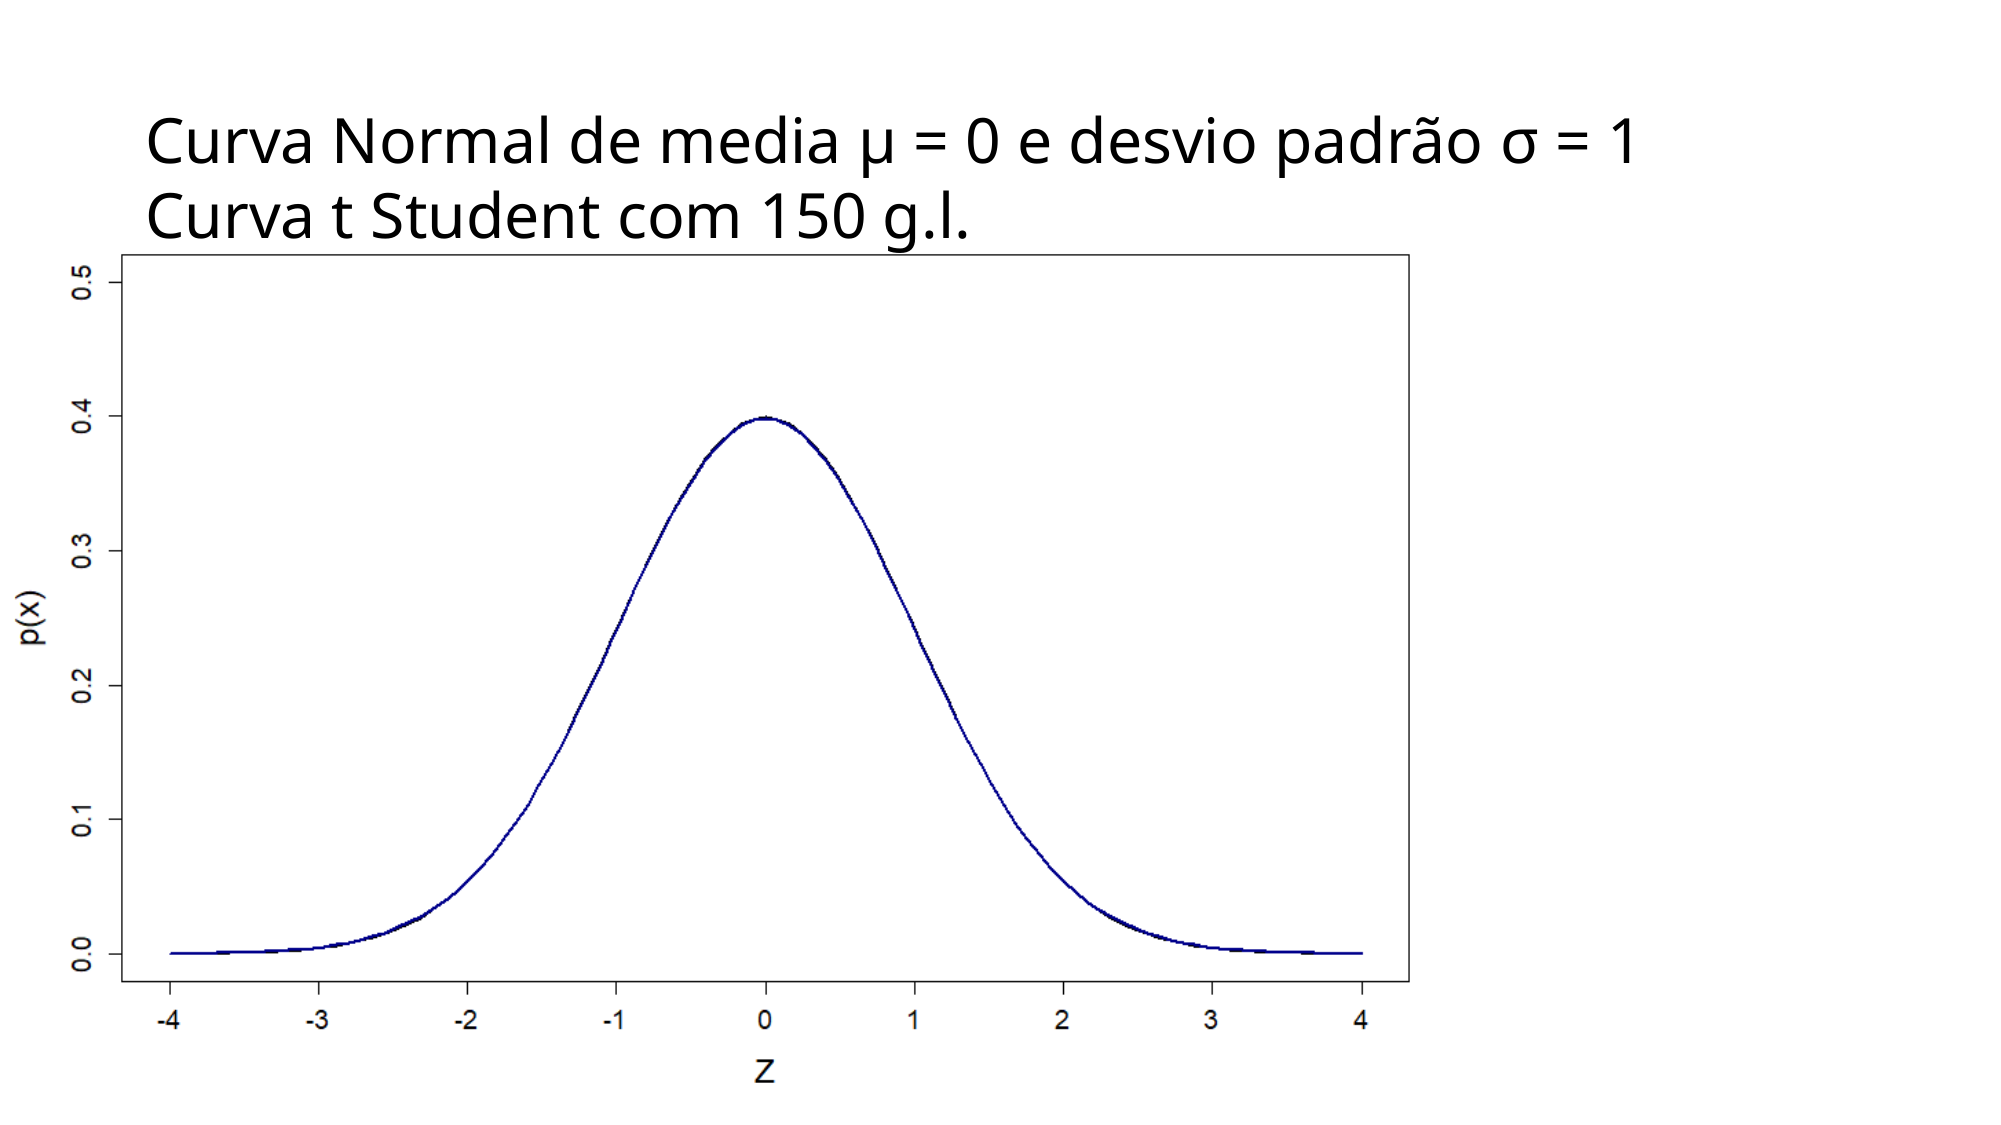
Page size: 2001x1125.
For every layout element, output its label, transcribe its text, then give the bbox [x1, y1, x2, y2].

text_box Curva Normal de media µ = 0 e desvio padrão σ = 1 Curva t Student com 150 g.l. [130, 93, 1878, 259]
picture [14, 147, 1465, 1116]
